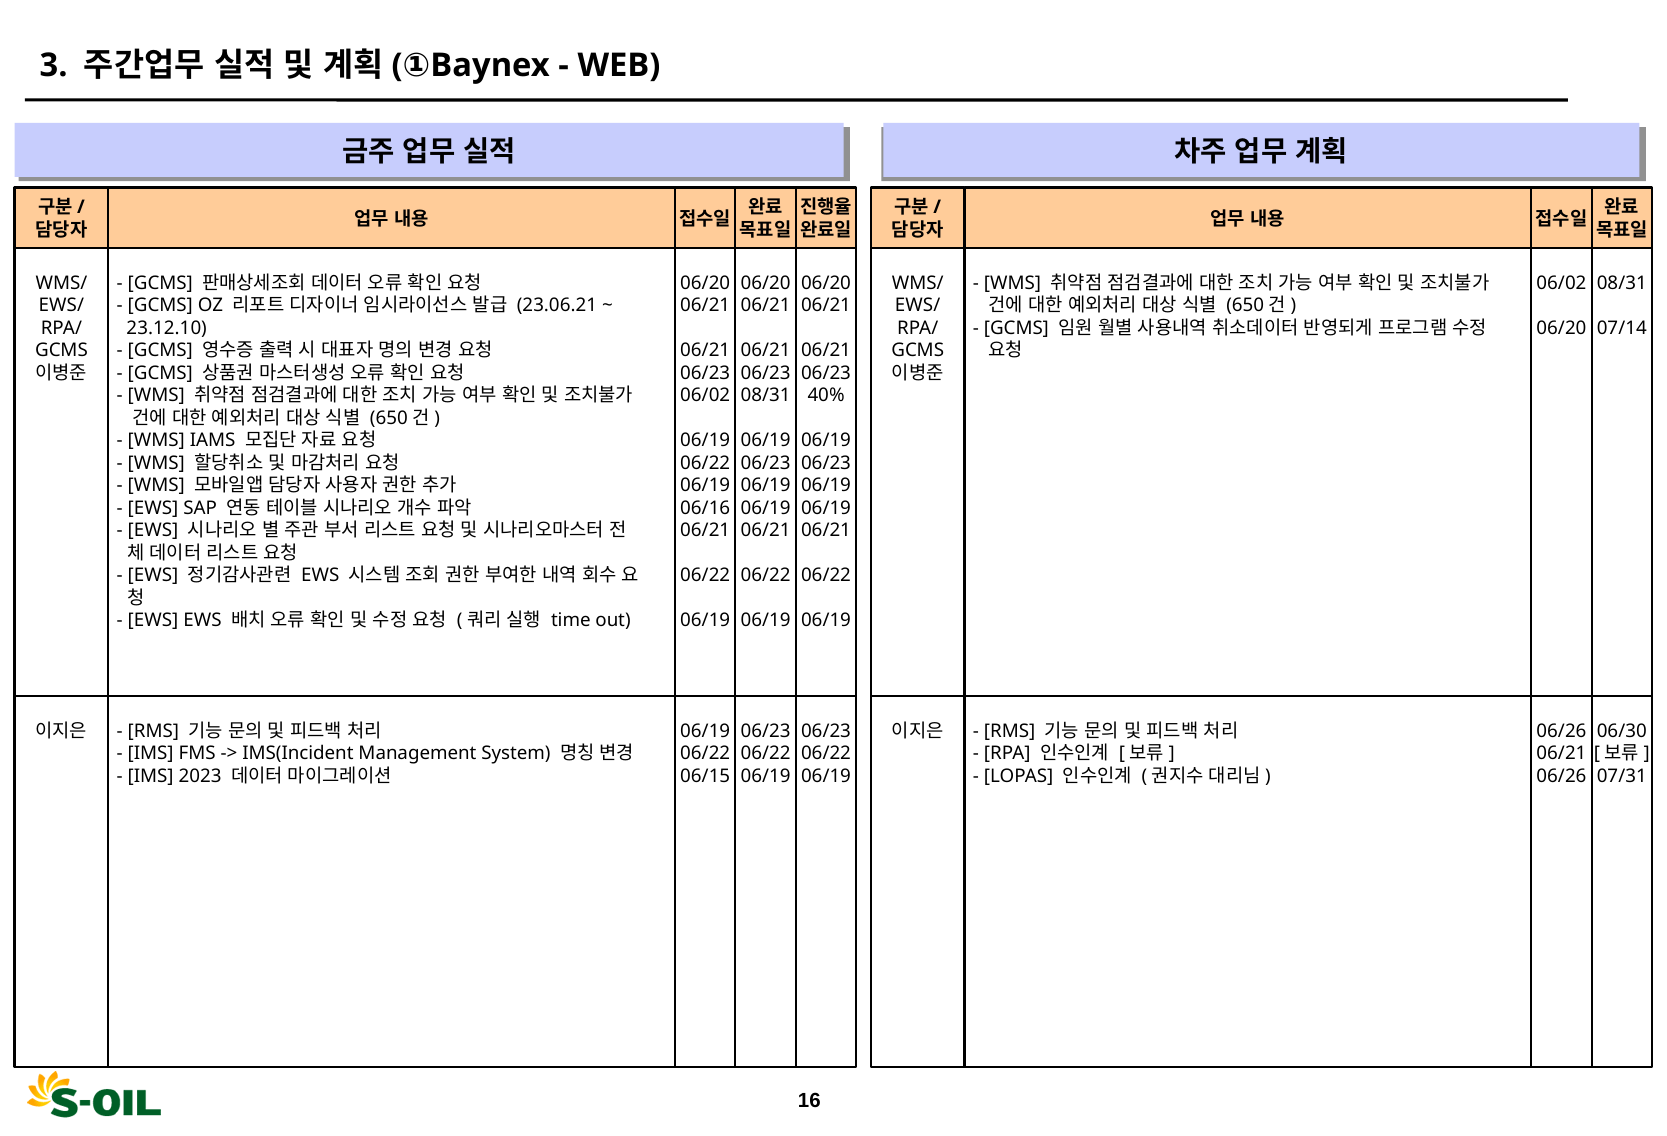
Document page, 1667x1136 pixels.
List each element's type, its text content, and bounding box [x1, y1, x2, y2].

text_box 접수일 [1531, 187, 1591, 247]
text_box 06/02 06/20 [1532, 247, 1592, 695]
text_box [108, 247, 675, 695]
text_box 3. 주간업무 실적 및 계획(①Baynex - WEB) [39, 43, 1019, 107]
text_box " " [881, 127, 1646, 182]
text_box 06/20 06/21 06/21 06/23 08/31 06/19 06/23 06/19 06/19 06/21 06/22 06/19 [736, 247, 795, 695]
text_box 업무 내용 [108, 187, 675, 247]
text_box 구분/ 담당자 [870, 187, 964, 247]
text_box [108, 695, 675, 1067]
text_box 이지은 [870, 695, 964, 1067]
text_box 06/23 06/22 06/19 [736, 695, 795, 1067]
text_box WMS/ EWS/ RPA/ GCMS 이병준 [870, 247, 964, 695]
text_box 구분/ 담당자 [14, 187, 108, 247]
text_box 06/19 06/22 06/15 [675, 695, 736, 1067]
text_box [964, 247, 1532, 695]
text_box 업무 내용 [964, 187, 1531, 247]
text_box 06/26 06/21 06/26 [1532, 695, 1592, 1067]
text_box 08/31 07/14 [1592, 247, 1653, 695]
text_box 이지은 [14, 695, 108, 1067]
text_box 06/30 [보류] 07/31 [1592, 695, 1653, 1067]
text_box 06/23 06/22 06/19 [795, 695, 857, 1067]
text_box 차주 업무 계획 [883, 122, 1640, 177]
text_box 금주 업무 실적 [14, 122, 844, 177]
text_box 06/20 06/21 06/21 06/23 40% 06/19 06/23 06/19 06/19 06/21 06/22 06/19 [795, 247, 857, 695]
text_box 완료 목표일 [735, 187, 795, 247]
text_box [964, 695, 1532, 1067]
text_box 접수일 [675, 187, 735, 247]
text_box " " [18, 127, 850, 182]
text_box 06/20 06/21 06/21 06/23 06/02 06/19 06/22 06/19 06/16 06/21 06/22 06/19 [675, 247, 736, 695]
text_box 완료 목표일 [1591, 187, 1653, 247]
text_box 진행율 완료일 [795, 187, 857, 247]
text_box WMS/ EWS/ RPA/ GCMS 이병준 [14, 247, 108, 695]
